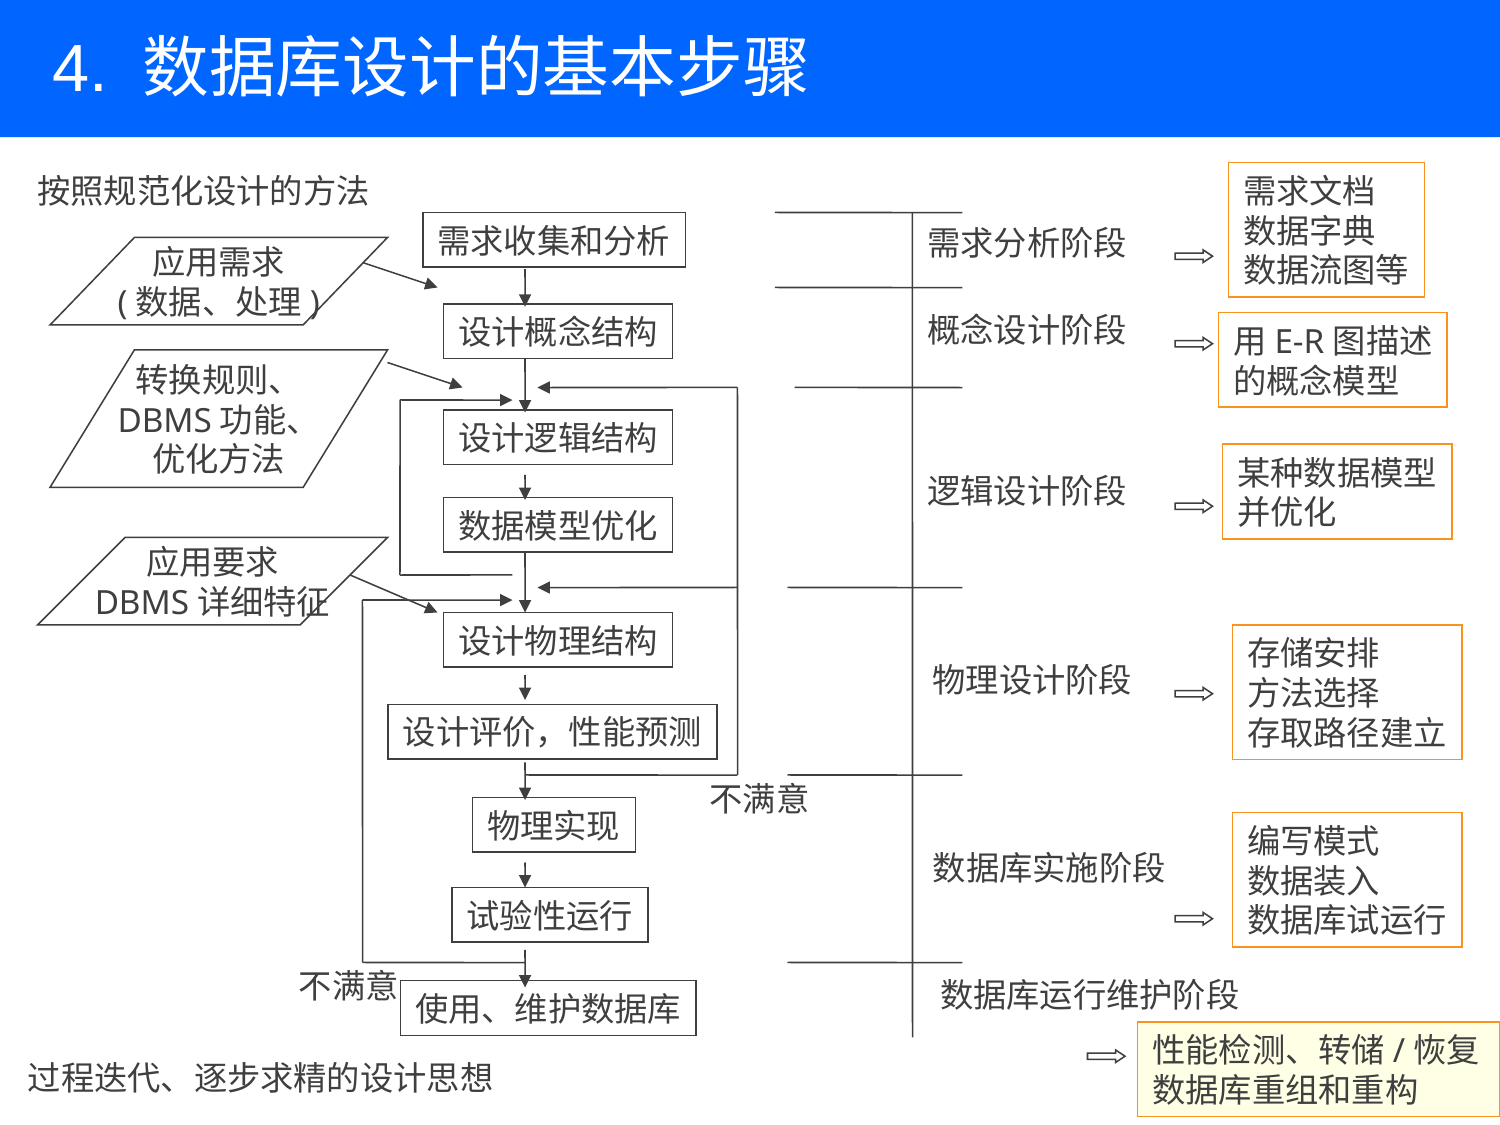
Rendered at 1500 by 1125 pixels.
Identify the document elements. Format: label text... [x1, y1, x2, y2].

text_box 不满意 [284, 957, 414, 1013]
text_box 存储安排 方法选择 存取路径建立 [1232, 624, 1462, 760]
text_box [1175, 249, 1213, 263]
text_box 设计物理结构 [443, 612, 673, 668]
text_box [518, 474, 532, 500]
text_box 设计逻辑结构 [443, 410, 673, 465]
text_box 逻辑设计阶段 [912, 462, 1143, 518]
text_box 数据模型优化 [443, 497, 673, 553]
text_box [518, 269, 532, 307]
text_box [1175, 912, 1213, 925]
text_box [518, 359, 532, 413]
text_box 数据库实施阶段 [918, 839, 1181, 895]
text_box 设计评价，性能预测 [387, 704, 717, 759]
text_box 数据库运行维护阶段 [925, 966, 1255, 1022]
text_box 需求分析阶段 [912, 214, 1143, 270]
text_box 物理实现 [472, 797, 636, 853]
text_box 需求收集和分析 [422, 212, 686, 268]
text_box 过程迭代、逐步求精的设计思想 [13, 1049, 509, 1105]
text_box [518, 552, 532, 613]
text_box [537, 581, 738, 594]
text_box [518, 862, 532, 888]
text_box [399, 393, 513, 407]
text_box [410, 601, 438, 614]
text_box [1175, 499, 1213, 513]
title 4. 数据库设计的基本步骤 [37, 12, 1048, 117]
text_box 物理设计阶段 [918, 652, 1148, 707]
text_box [518, 674, 532, 700]
text_box [362, 262, 438, 290]
text_box 需求文档 数据字典 数据流图等 [1228, 162, 1425, 297]
text_box [362, 593, 513, 607]
text_box [1175, 337, 1213, 350]
text_box 使用、维护数据库 [400, 980, 697, 1036]
text_box [537, 381, 738, 394]
text_box [387, 362, 463, 390]
text_box [518, 762, 532, 800]
text_box [518, 963, 532, 988]
text_box 设计概念结构 [443, 303, 673, 359]
text_box [1175, 687, 1213, 700]
text_box [1087, 1049, 1126, 1063]
text_box 不满意 [695, 770, 825, 825]
text_box 应用需求 (数据、处理) [50, 237, 388, 325]
text_box 某种数据模型 并优化 [1222, 444, 1452, 539]
text_box 转换规则、 DBMS功能、 优化方法 [50, 349, 388, 488]
text_box 概念设计阶段 [912, 302, 1143, 357]
text_box 编写模式 数据装入 数据库试运行 [1232, 812, 1462, 947]
text_box 试验性运行 [451, 887, 648, 943]
text_box 应用要求 DBMS详细特征 [37, 537, 388, 625]
text_box 用E-R图描述 的概念模型 [1218, 312, 1448, 408]
text_box 性能检测、转储/恢复 数据库重组和重构 [1137, 1021, 1500, 1117]
text_box 按照规范化设计的方法 [22, 162, 385, 218]
